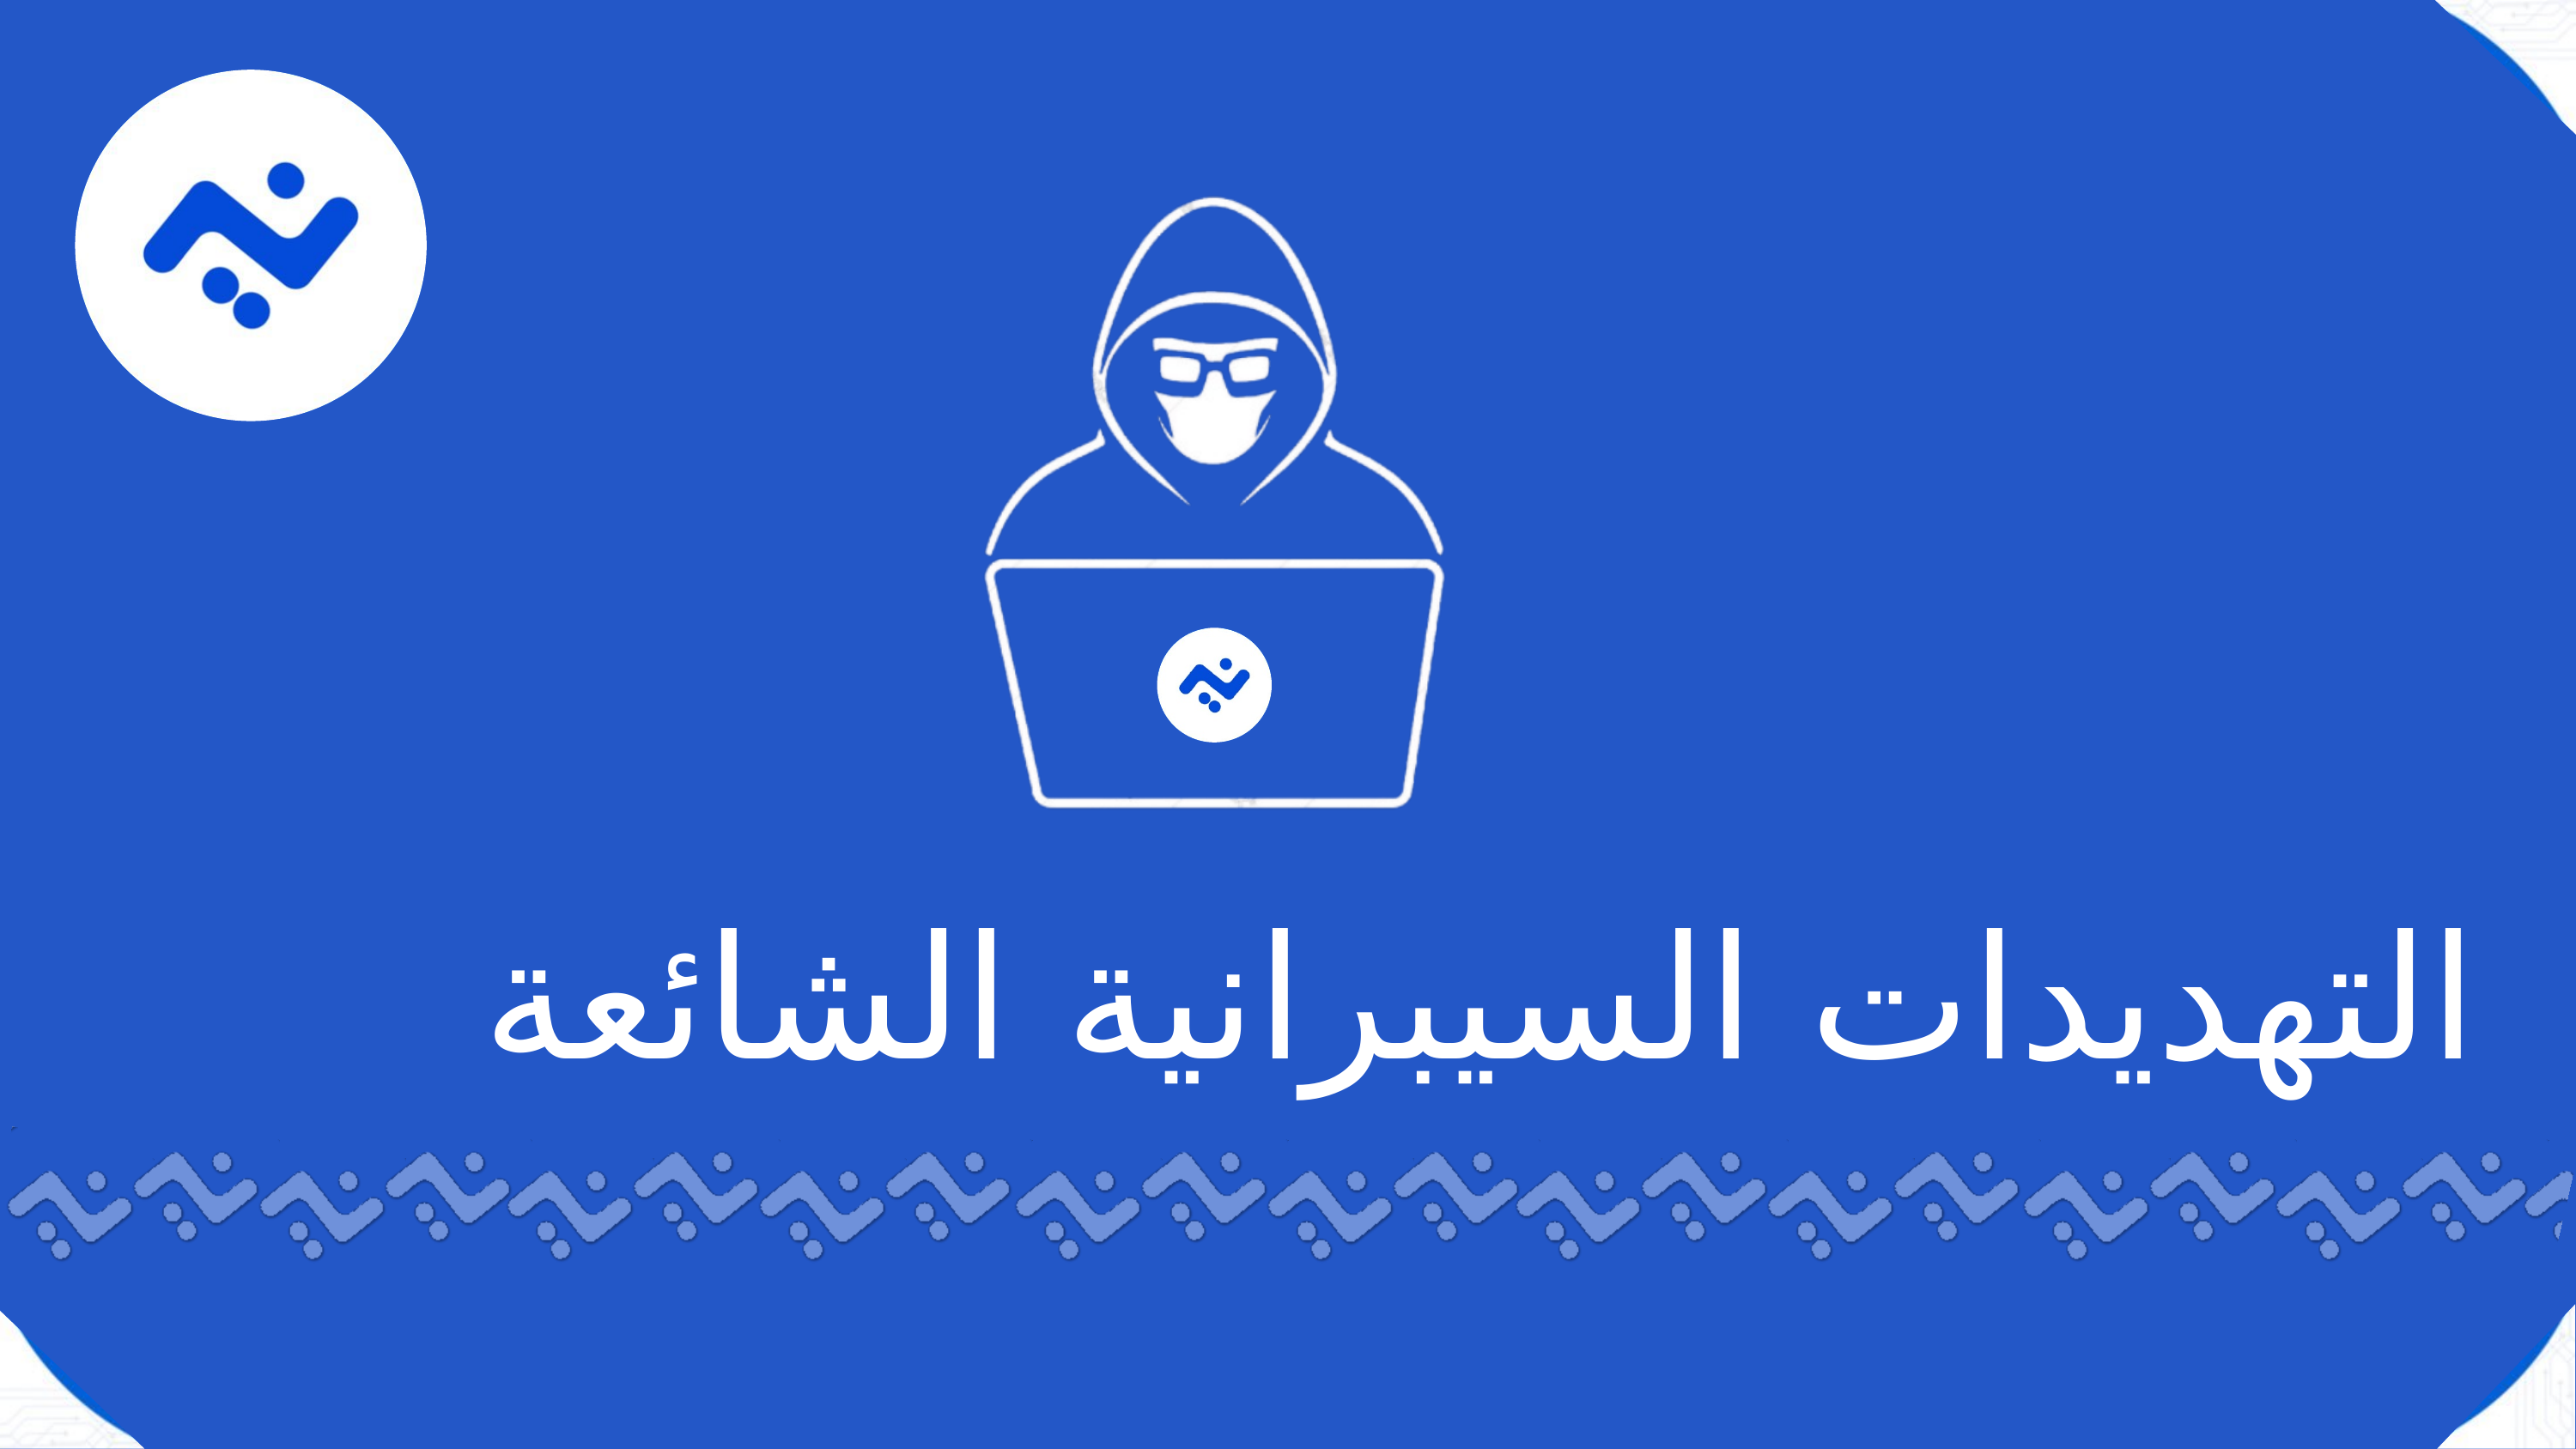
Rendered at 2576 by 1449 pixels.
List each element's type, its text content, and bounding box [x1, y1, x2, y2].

picture [2433, 1304, 2576, 1449]
picture [0, 1310, 145, 1449]
text_box التهديدات السيبرانية الشائعة [144, 995, 2480, 1029]
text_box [0, 1031, 2566, 1270]
picture [75, 69, 428, 421]
picture [2434, 0, 2576, 138]
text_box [848, 133, 1581, 926]
